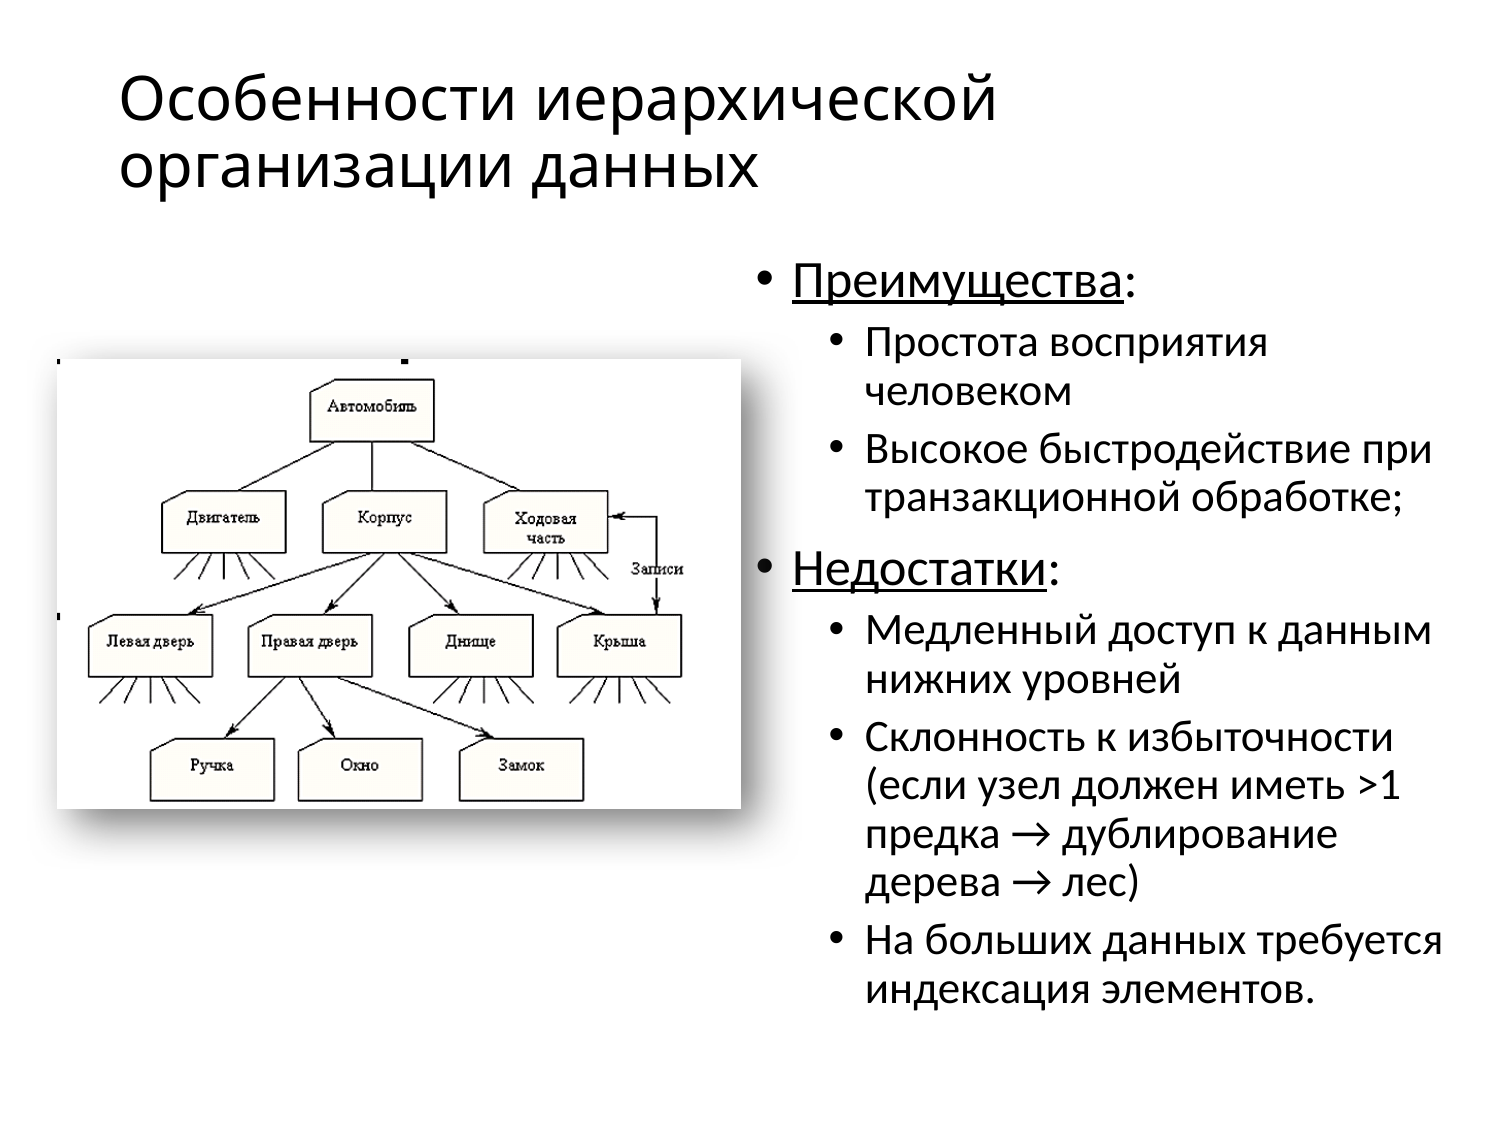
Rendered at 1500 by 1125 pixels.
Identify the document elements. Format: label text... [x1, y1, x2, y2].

title Особенности иерархической организации данных [103, 59, 1397, 209]
list Преимущества: Простота восприятия человеком Высокое быстродействие при транзакционной обработке; Недостатки: Медленный доступ к данным нижних уровней Склонность к избыточности (если узел должен иметь >1 предка → дублирование дерева → лес) На больших данных требуется индексация элементов. [740, 244, 1463, 1088]
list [57, 360, 741, 809]
